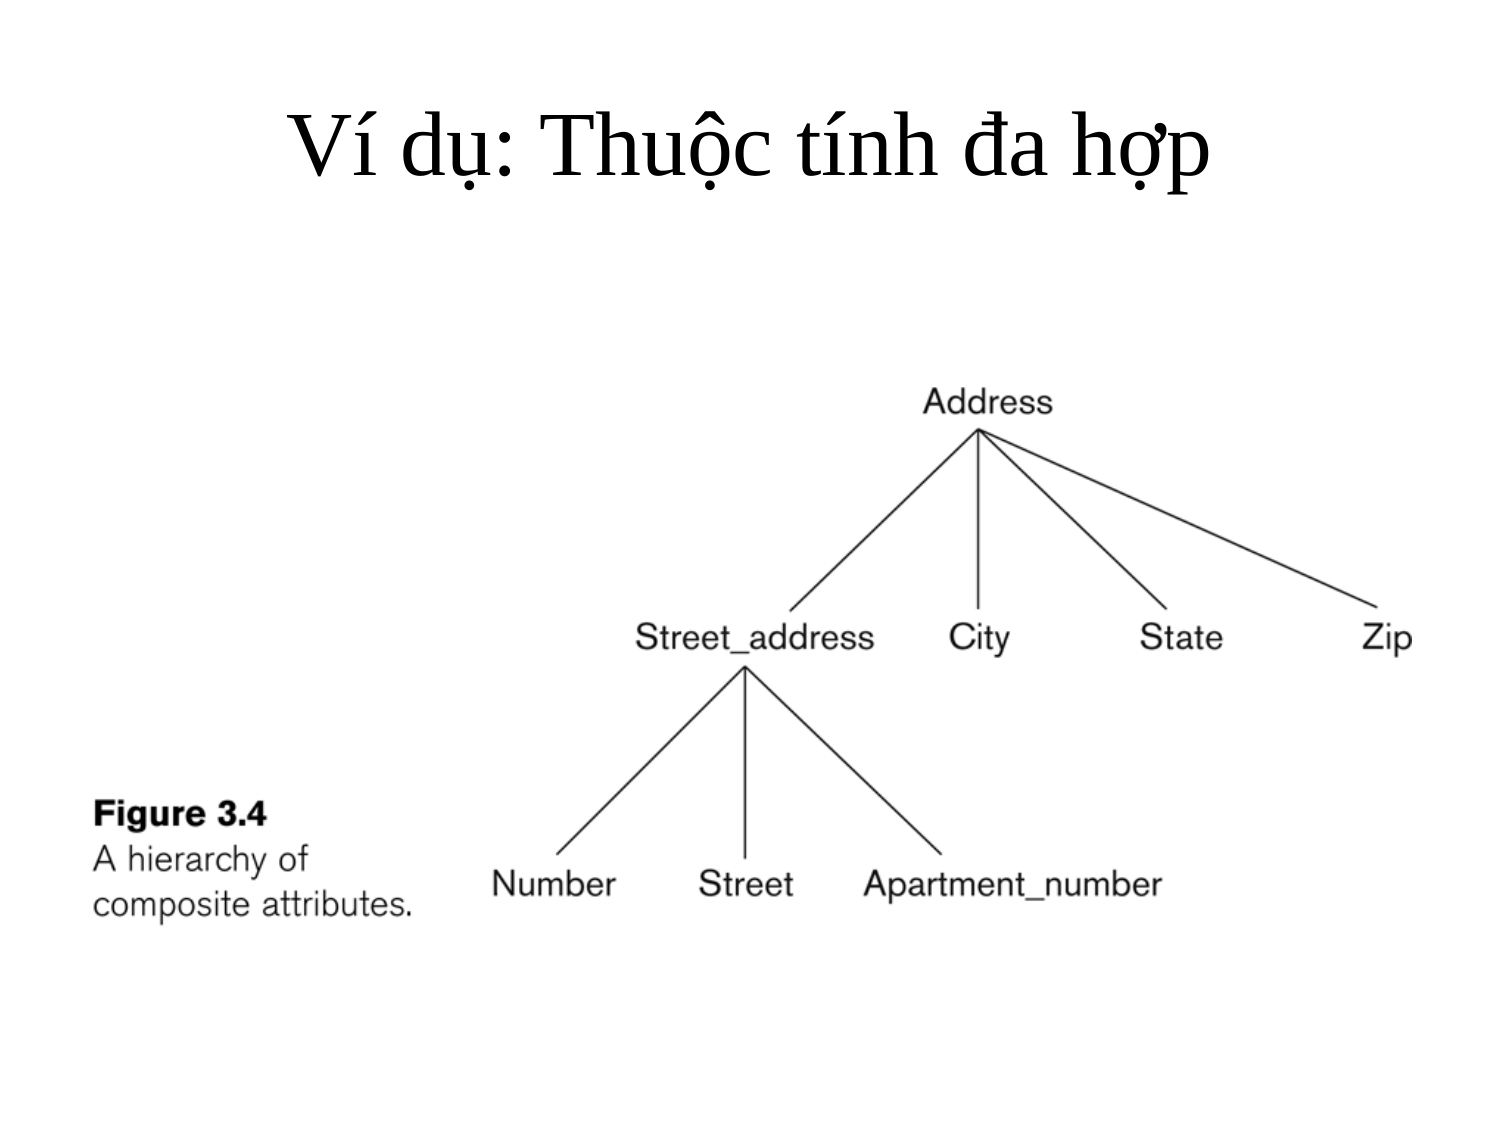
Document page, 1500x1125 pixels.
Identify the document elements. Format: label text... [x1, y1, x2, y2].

picture [88, 387, 1412, 929]
title Ví dụ: Thuộc tính đa hợp [75, 45, 1425, 233]
